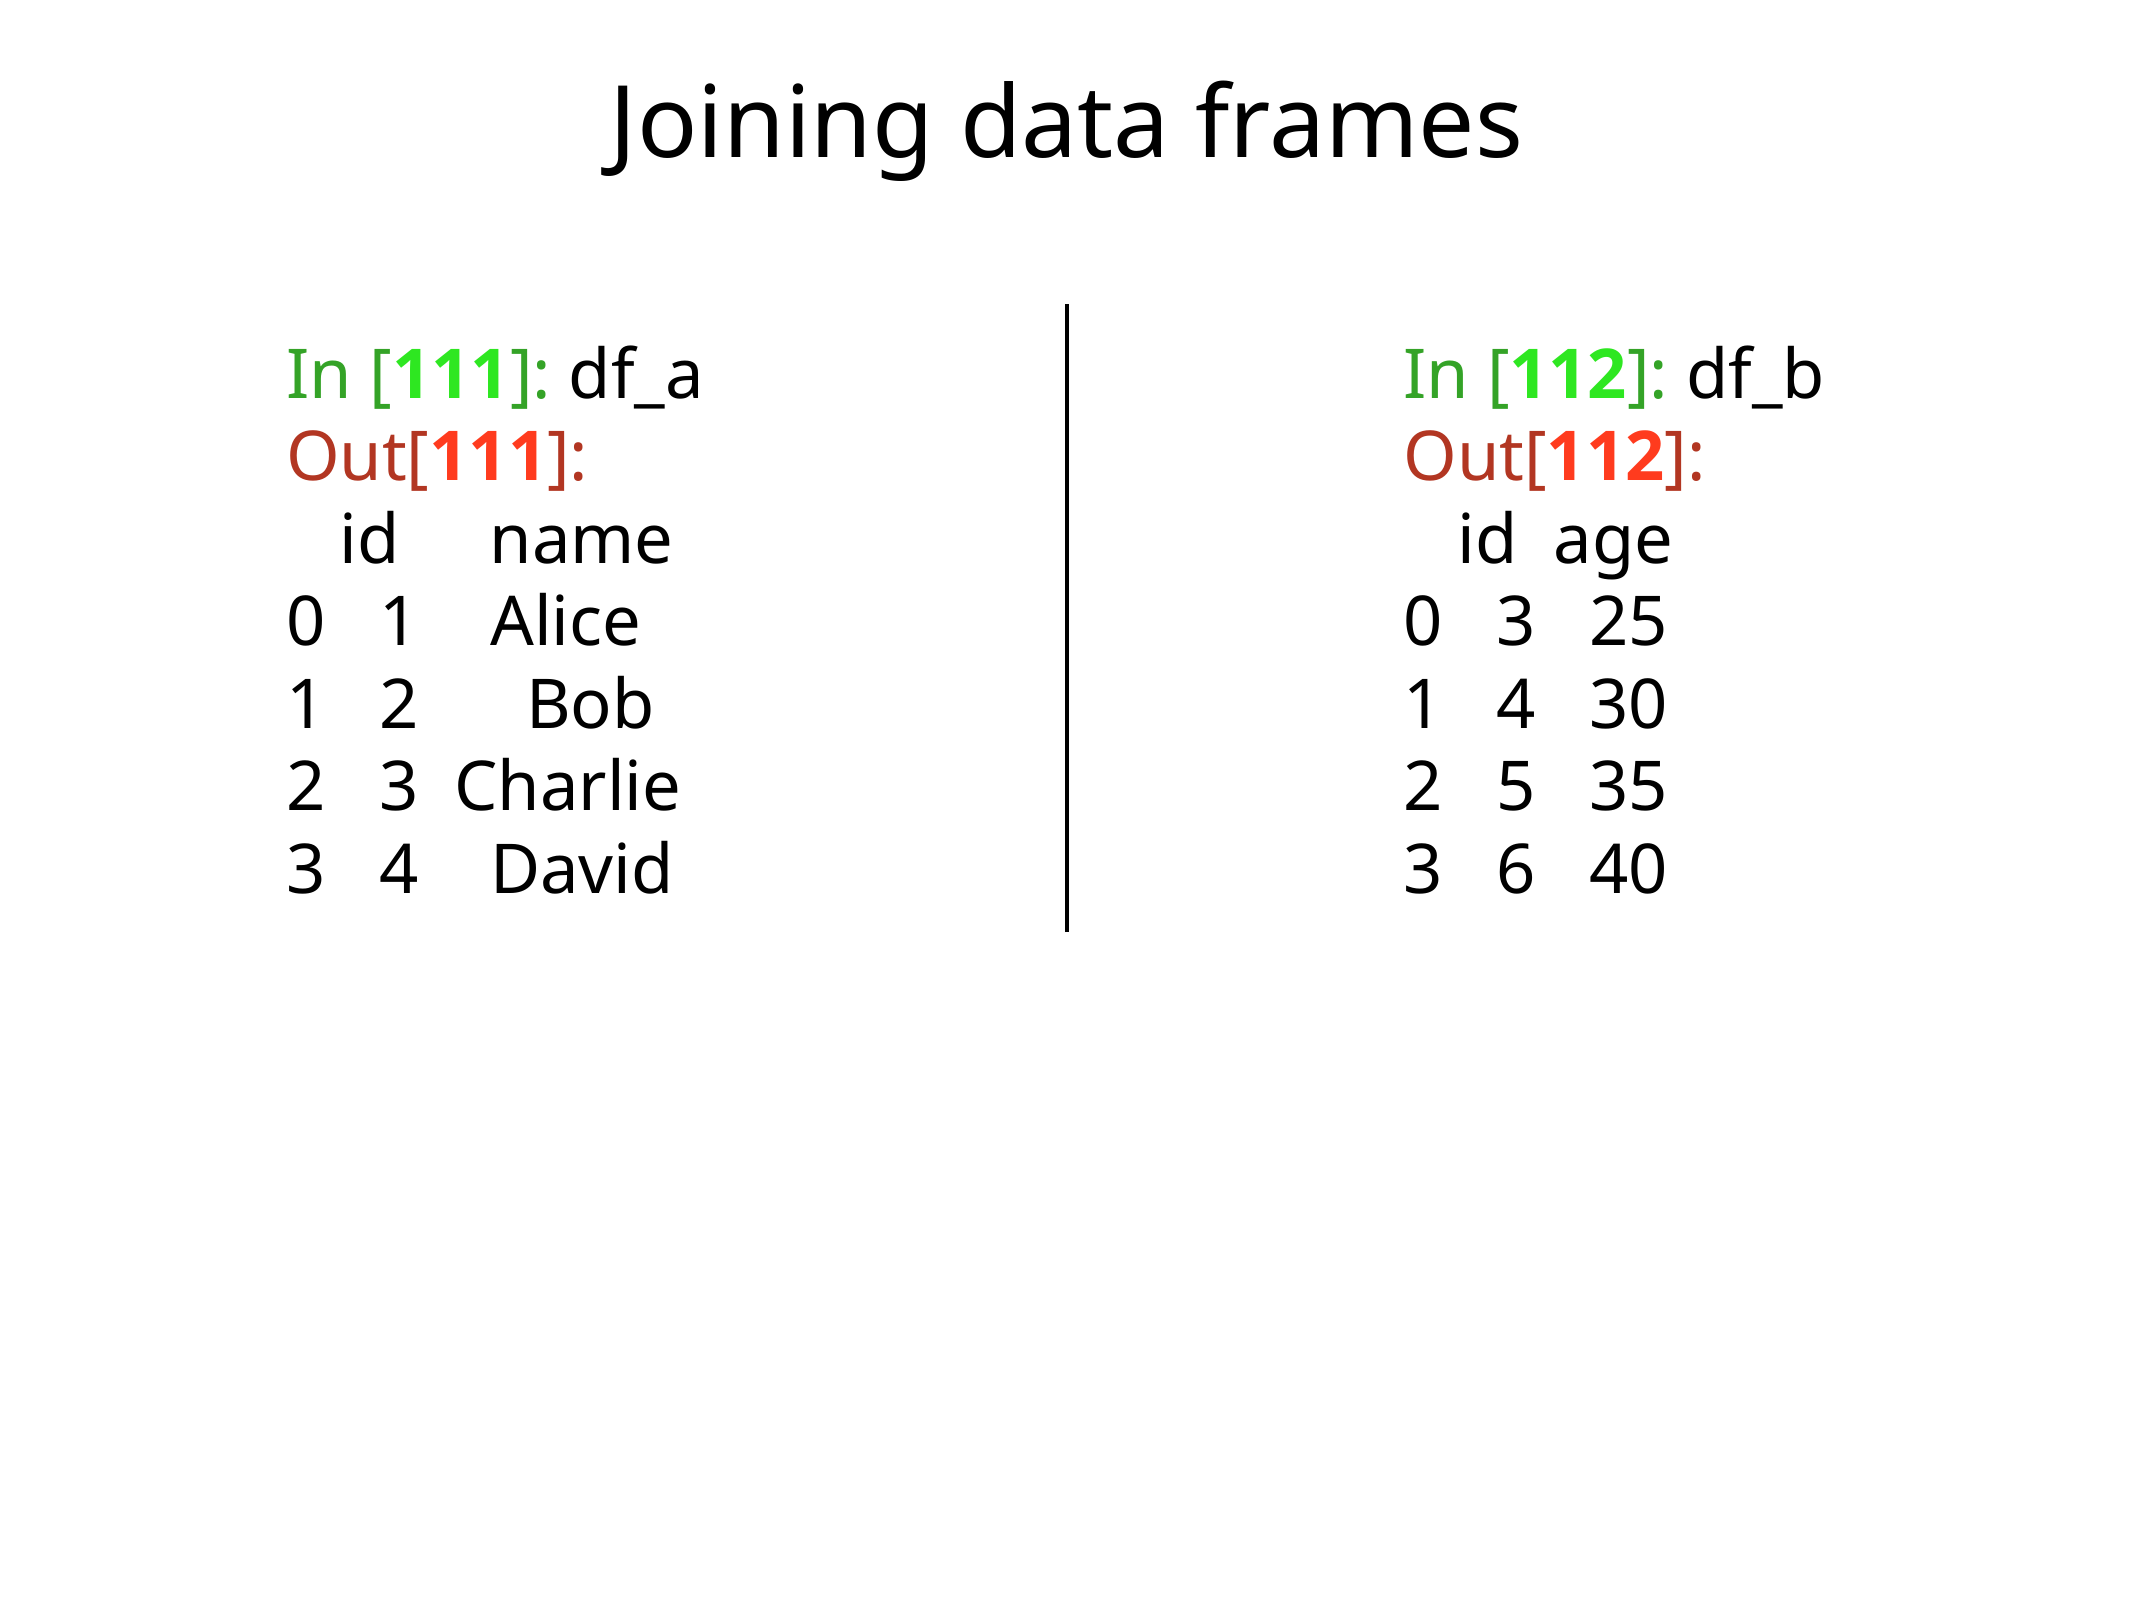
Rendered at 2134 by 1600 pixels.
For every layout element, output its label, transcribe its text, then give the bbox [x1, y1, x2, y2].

text_box In [111]: df_a Out[111]: id name 0 1 Alice 1 2 Bob 2 3 Charlie 3 4 David [277, 321, 713, 916]
text_box In [112]: df_b Out[112]: id age 0 3 25 1 4 30 2 5 35 3 6 40 [1395, 321, 1834, 916]
text_box Joining data frames [601, 49, 1532, 186]
